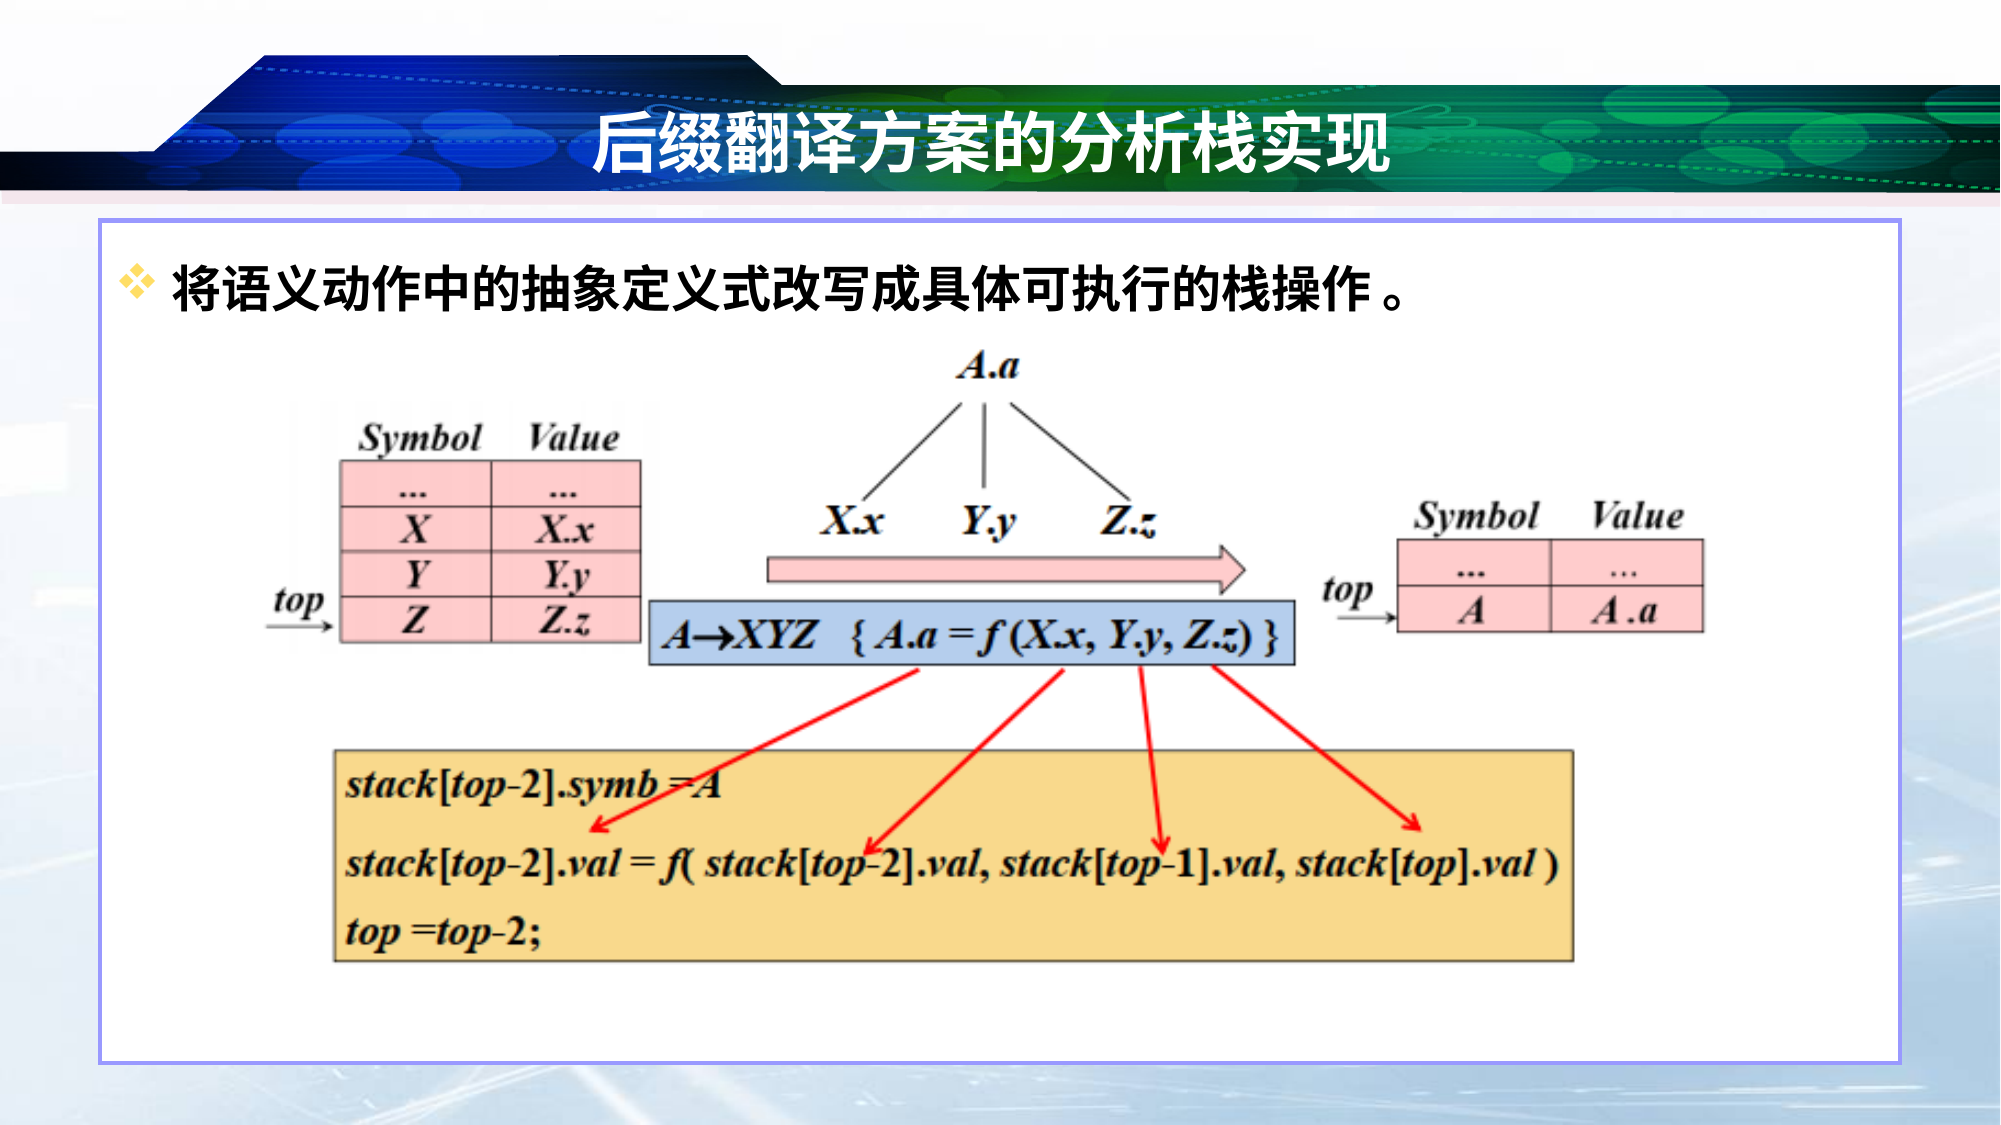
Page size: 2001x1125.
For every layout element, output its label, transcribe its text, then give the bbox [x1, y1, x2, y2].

picture [0, 0, 2001, 1125]
title 后缀翻译方案的分析栈实现 [133, 94, 1851, 188]
list 将语义动作中的抽象定义式改写成具体可执行的栈操作 。 [99, 220, 1901, 1064]
